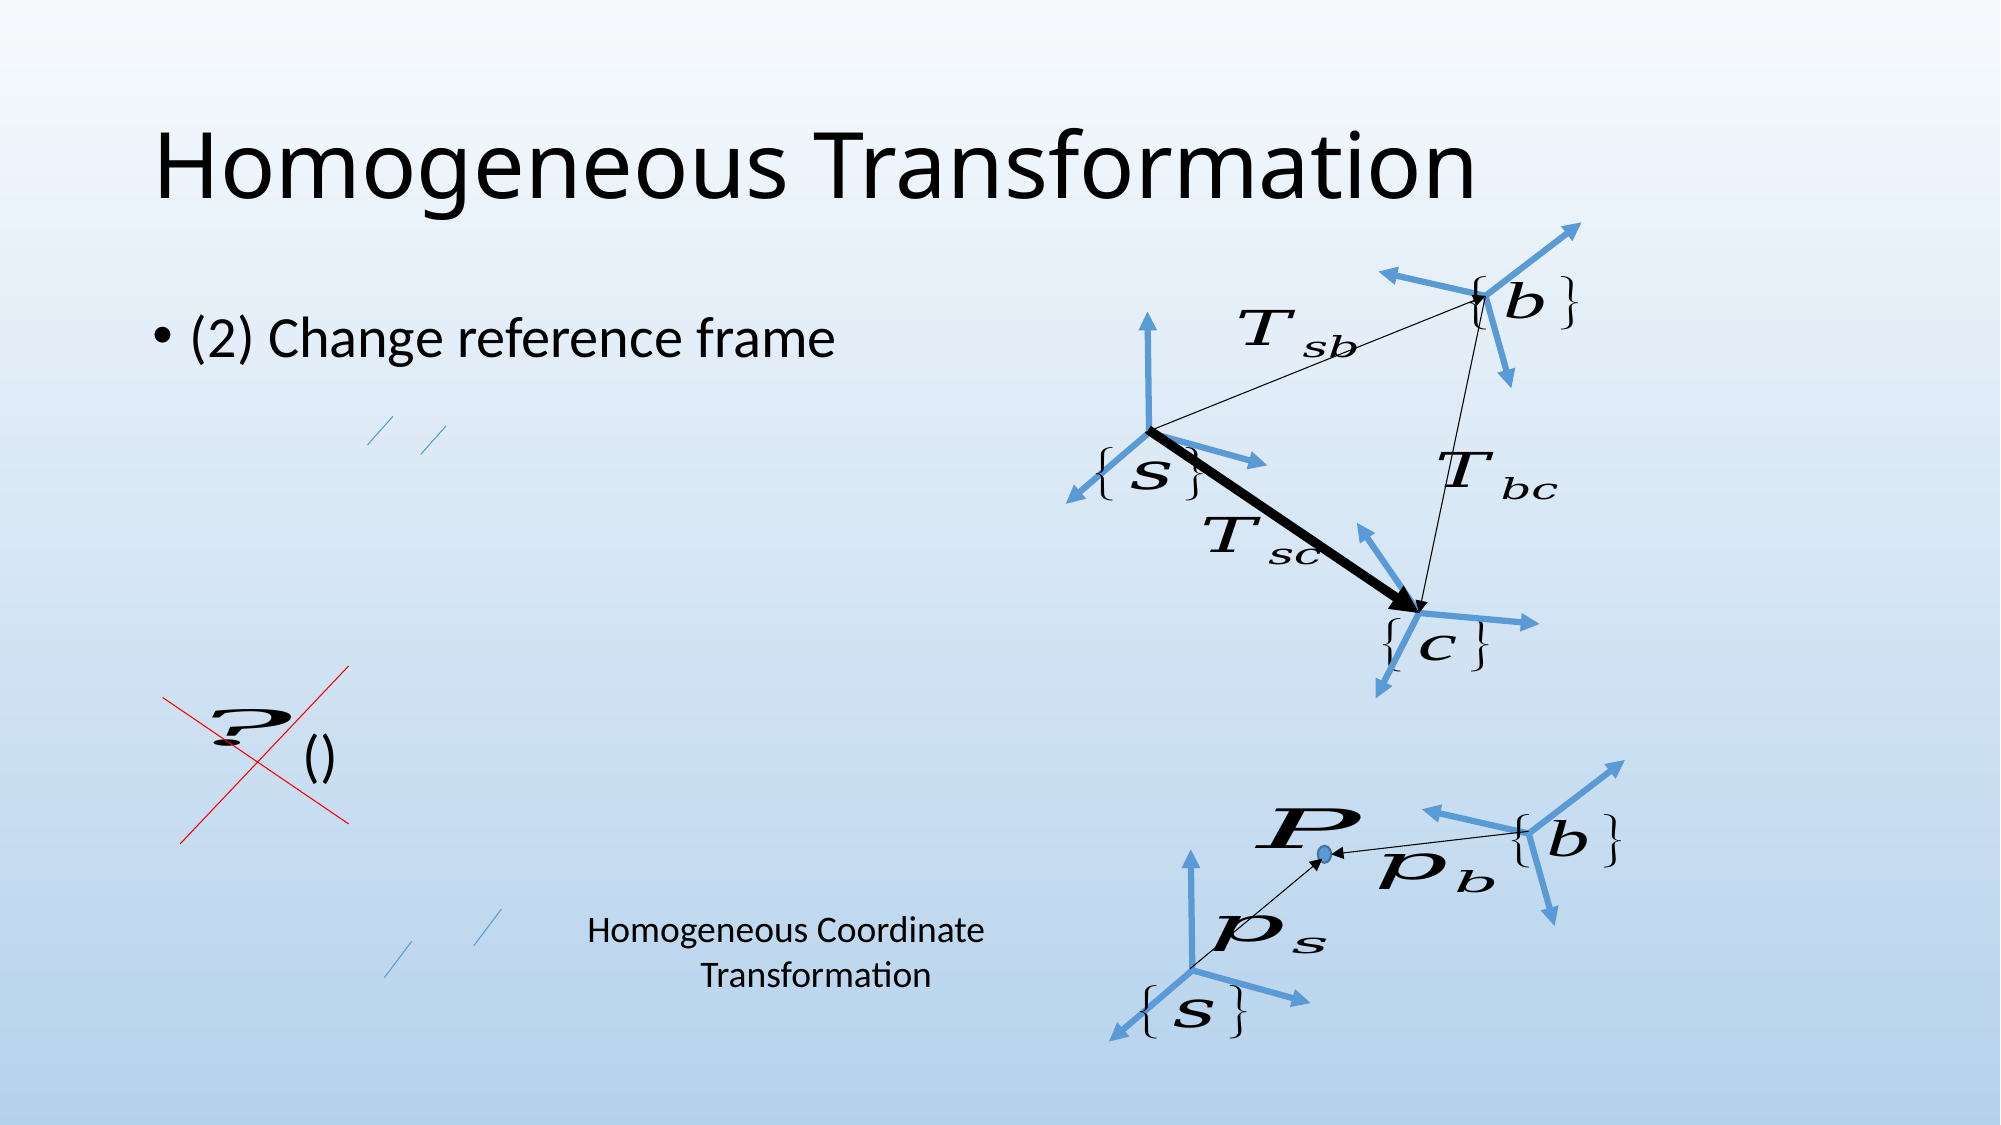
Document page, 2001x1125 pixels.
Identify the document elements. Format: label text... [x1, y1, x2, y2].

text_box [1148, 429, 1420, 614]
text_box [1133, 766, 1650, 1070]
title Homogeneous Transformation [137, 59, 1863, 278]
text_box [162, 666, 349, 844]
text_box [1306, 556, 1512, 703]
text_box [1419, 295, 1486, 613]
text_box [384, 897, 1060, 1004]
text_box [1090, 228, 1607, 676]
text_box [367, 416, 447, 455]
